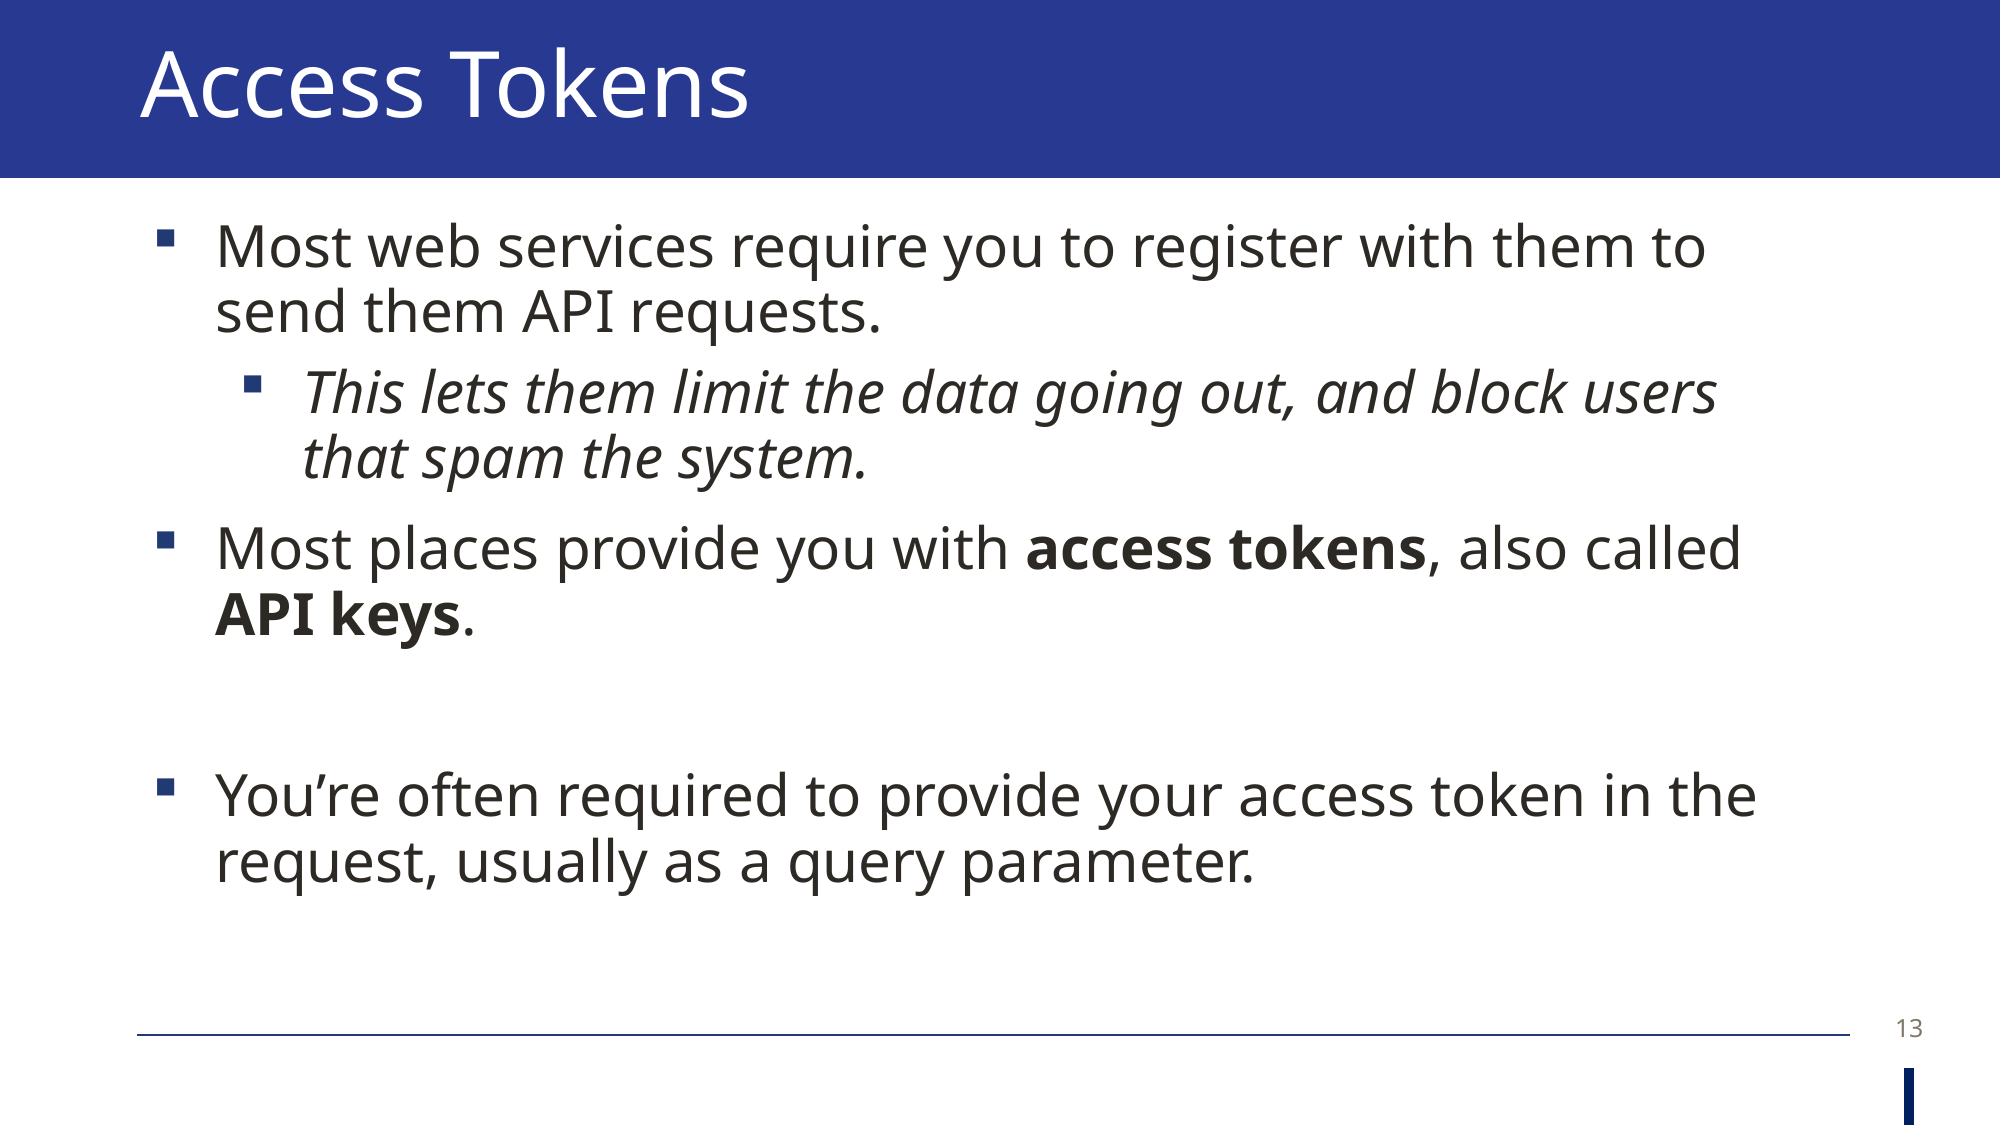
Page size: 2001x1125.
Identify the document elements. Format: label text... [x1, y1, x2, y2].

title Access Tokens [125, 29, 1850, 148]
list Most web services require you to register with them to send them API requests. This lets them limit the data going out, and block users that spam the system. Most places provide you with access tokens, also called API keys. You’re often required to provide your access token in the request, usually as a query parameter. [137, 207, 1850, 1014]
